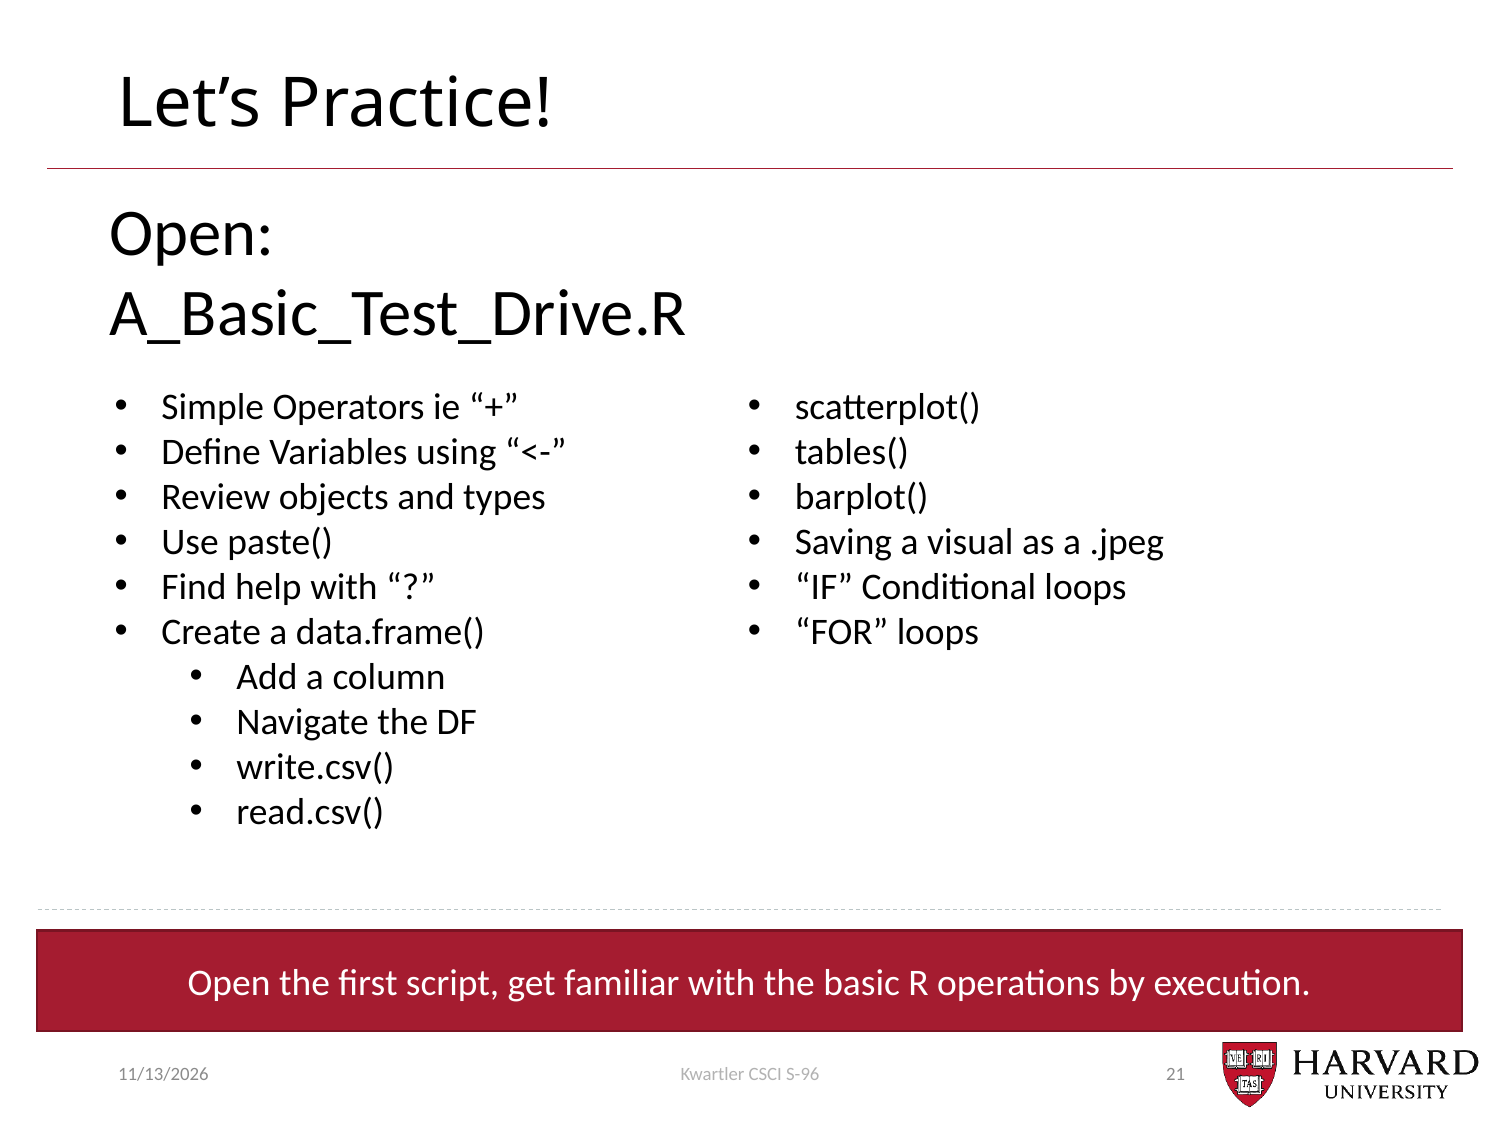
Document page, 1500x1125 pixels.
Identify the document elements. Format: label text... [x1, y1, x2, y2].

slide_number 21 [1059, 1042, 1200, 1103]
text_box scatterplot() tables() barplot() Saving a visual as a .jpeg “IF” Conditional loops “FOR” loops [733, 374, 1180, 795]
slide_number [103, 1042, 441, 1103]
text_box Simple Operators ie “+” Define Variables using “<-” Review objects and types Use paste() Find help with “?” Create a data.frame() Add a column Navigate the DF write.csv() read.csv() [99, 374, 583, 885]
text_box Open: A_Basic_Test_Drive.R [94, 181, 703, 356]
text_box Open the first script, get familiar with the basic R operations by execution. [36, 929, 1463, 1032]
title Let’s Practice! [103, 59, 1397, 157]
footer Kwartler CSCI S-96 [496, 1042, 1004, 1103]
picture [1200, 1024, 1500, 1125]
